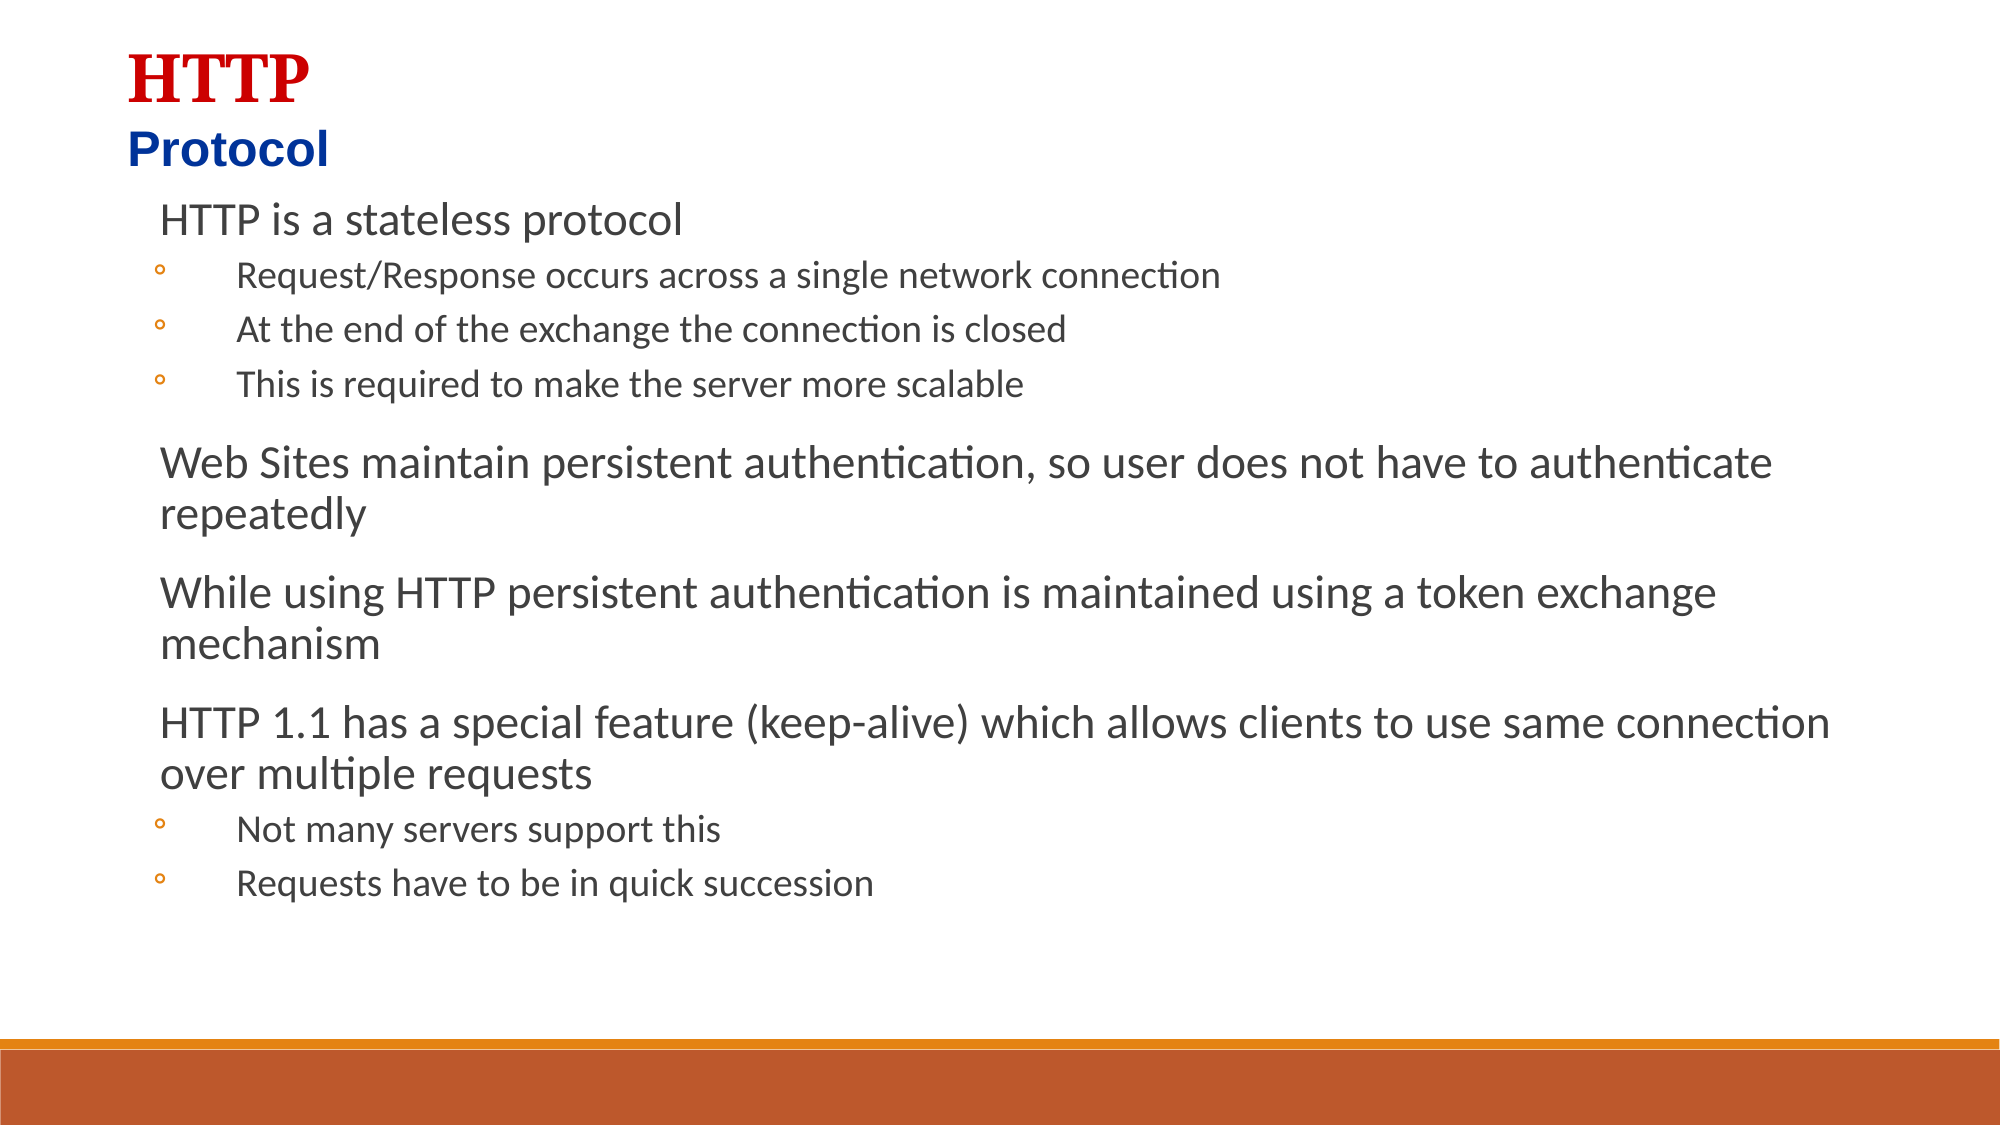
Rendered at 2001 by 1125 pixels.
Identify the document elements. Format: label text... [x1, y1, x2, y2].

text_box HTTP Protocol [112, 12, 1388, 187]
text_box HTTP is a stateless protocol Request/Response occurs across a single network connection At the end of the exchange the connection is closed This is required to make the server more scalable Web Sites maintain persistent authentication, so user does not have to authenticate repeatedly While using HTTP persistent authentication is maintained using a token exchange mechanism HTTP 1.1 has a special feature (keep-alive) which allows clients to use same connection over multiple requests Not many servers support this Requests have to be in quick succession [50, 187, 1888, 913]
